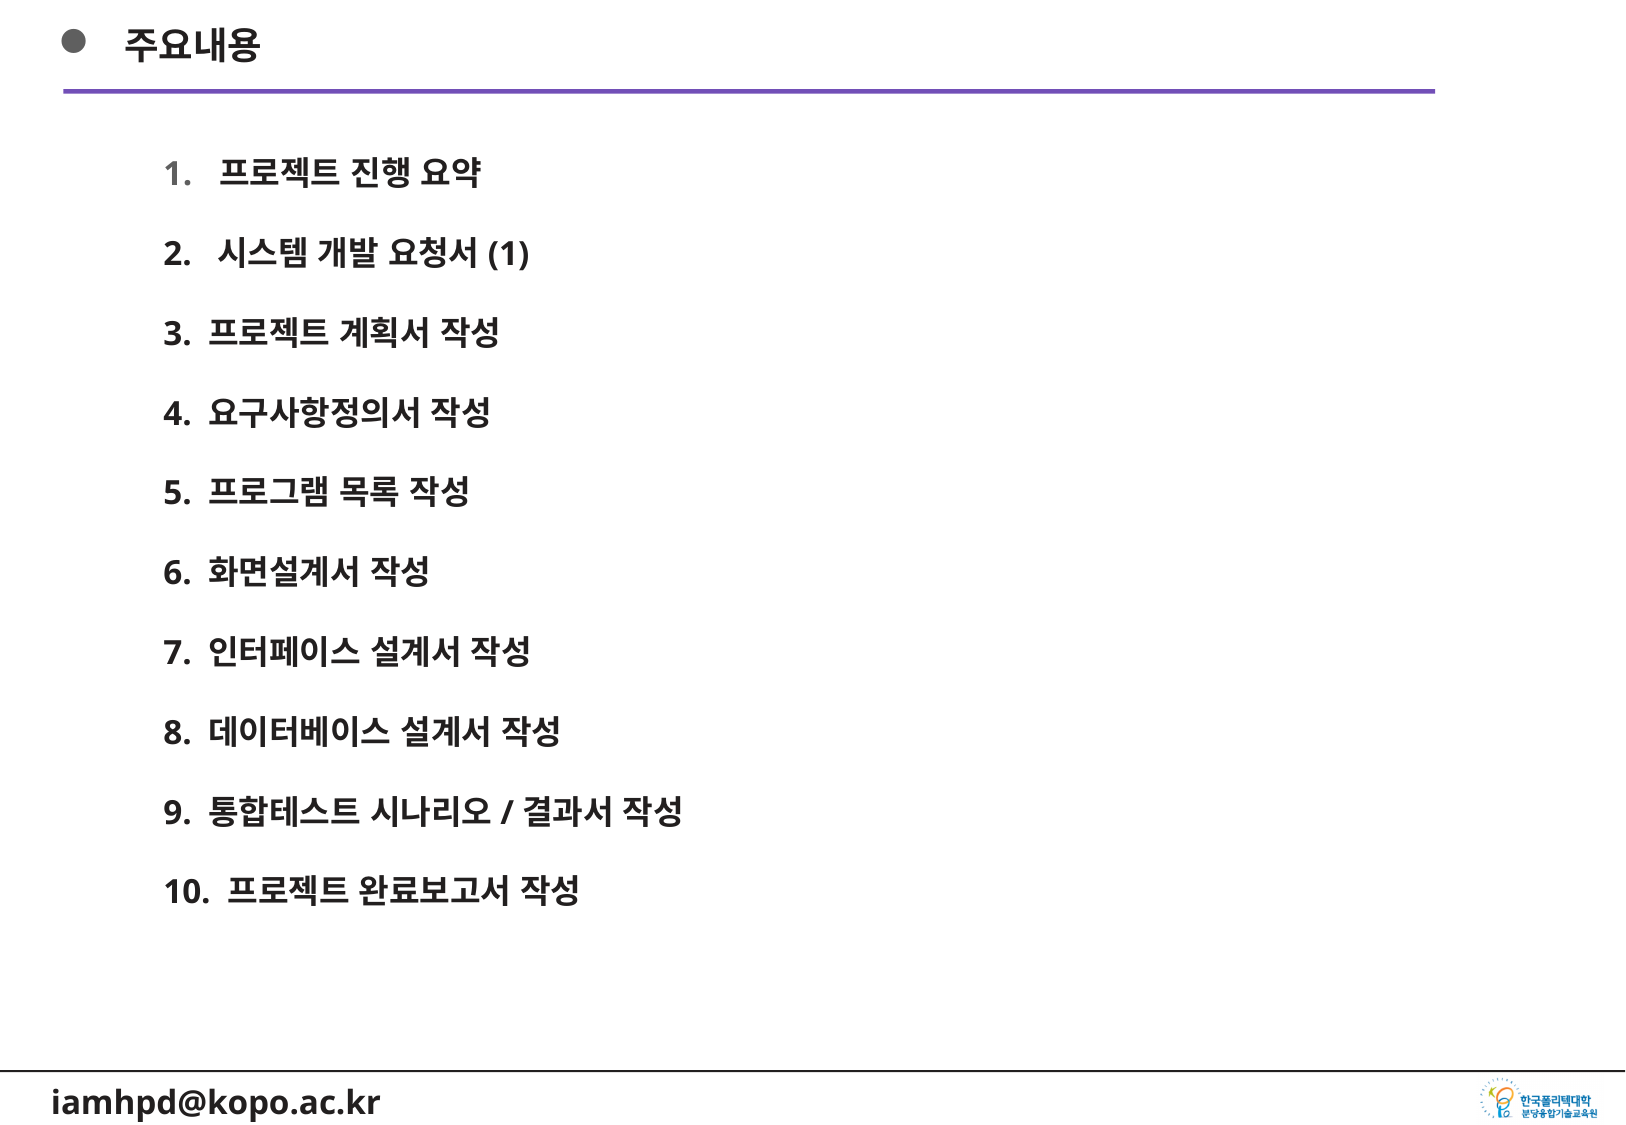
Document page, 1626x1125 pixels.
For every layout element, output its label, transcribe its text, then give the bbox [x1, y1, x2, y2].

picture [1476, 1073, 1604, 1125]
text_box 프로젝트 진행 요약 2. 시스템 개발 요청서(1) 3. 프로젝트 계획서 작성 4. 요구사항정의서 작성 5. 프로그램 목록 작성 6. 화면설계서 작성 7. 인터페이스 설계서 작성 8. 데이터베이스 설계서 작성 9. 통합테스트 시나리오/결과서 작성 10. 프로젝트 완료보고서 작성 [148, 144, 1096, 217]
text_box 주요내용 [109, 14, 605, 87]
text_box [44, 0, 1604, 114]
